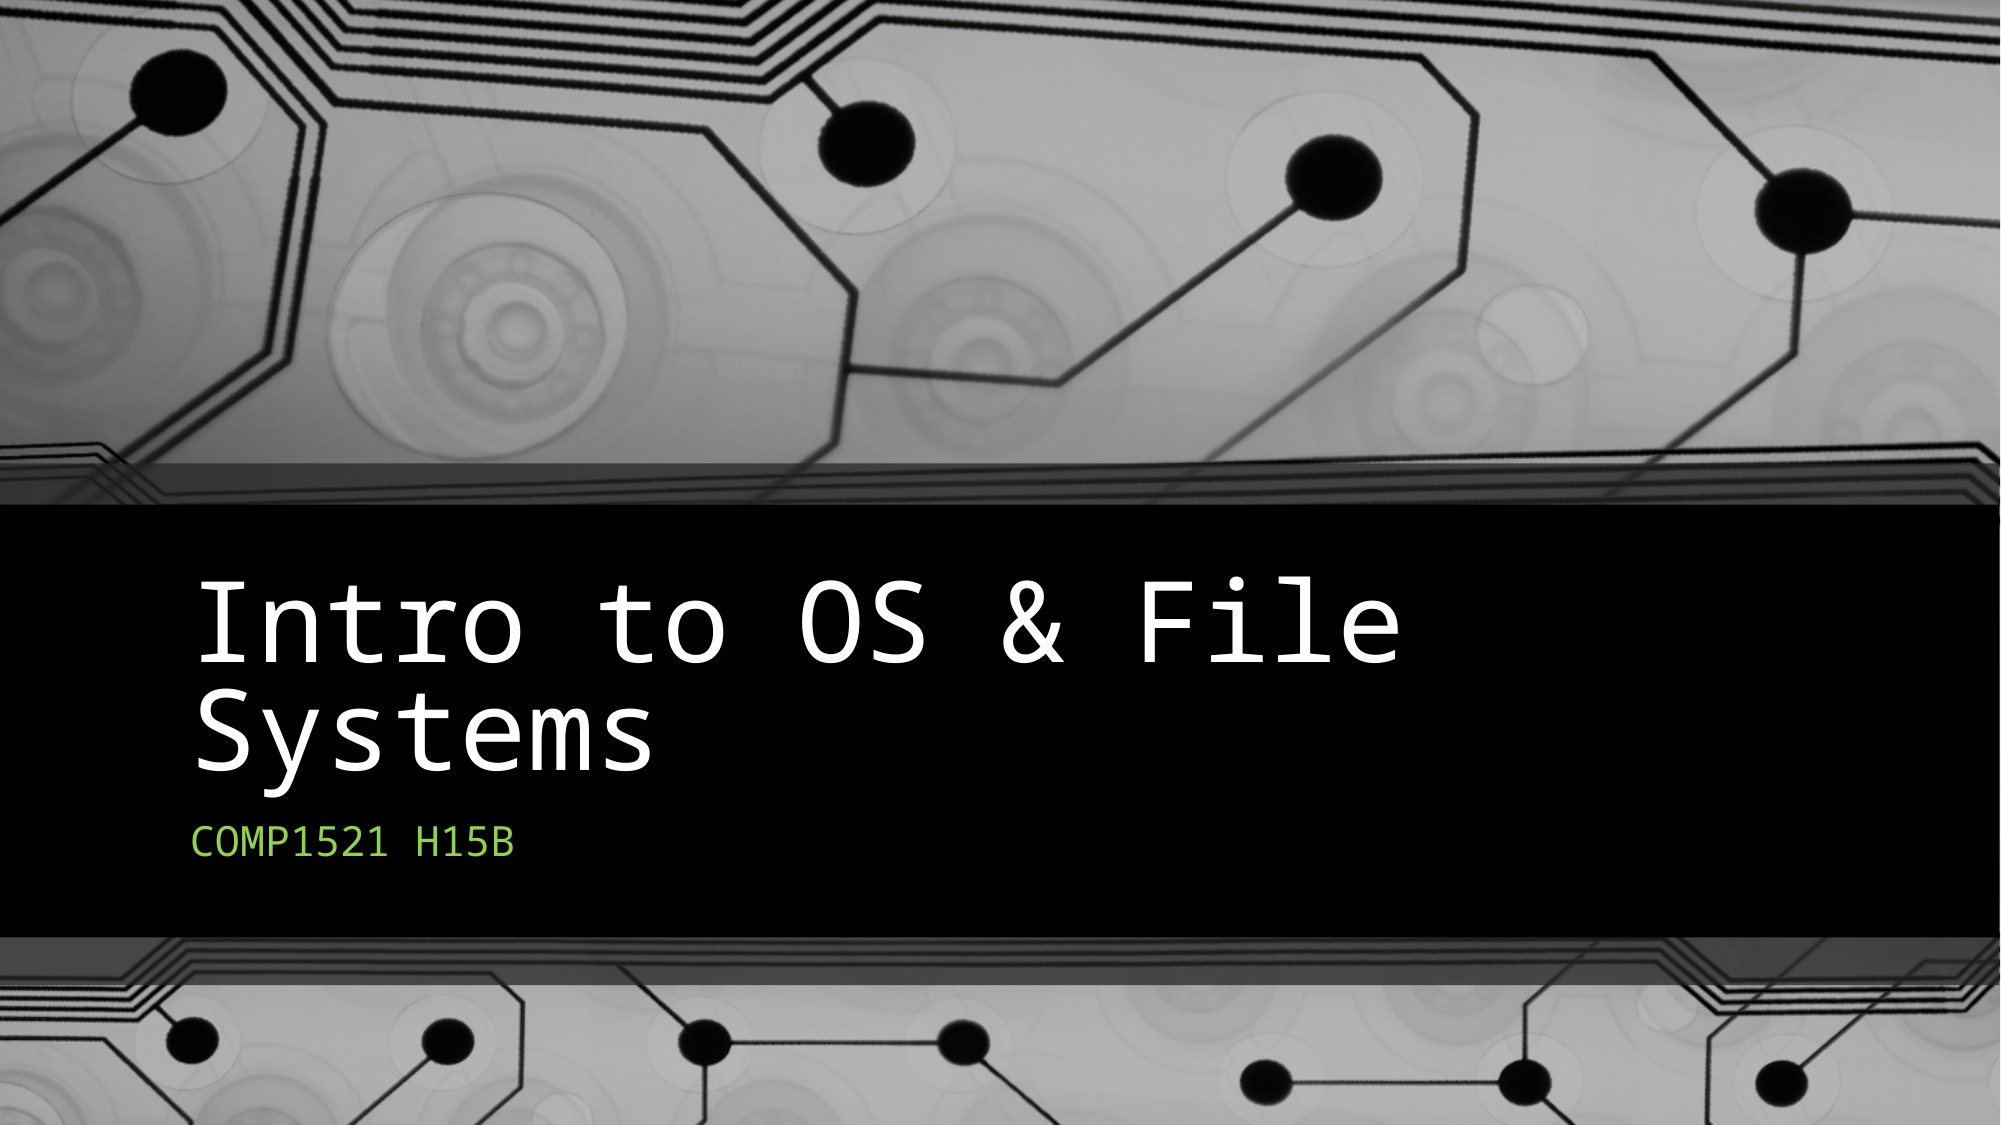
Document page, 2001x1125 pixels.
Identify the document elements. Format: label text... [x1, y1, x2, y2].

picture [0, 0, 2001, 1125]
title Intro to OS & File Systems [174, 519, 1825, 800]
subtitle COMP1521 H15B [174, 812, 1825, 925]
